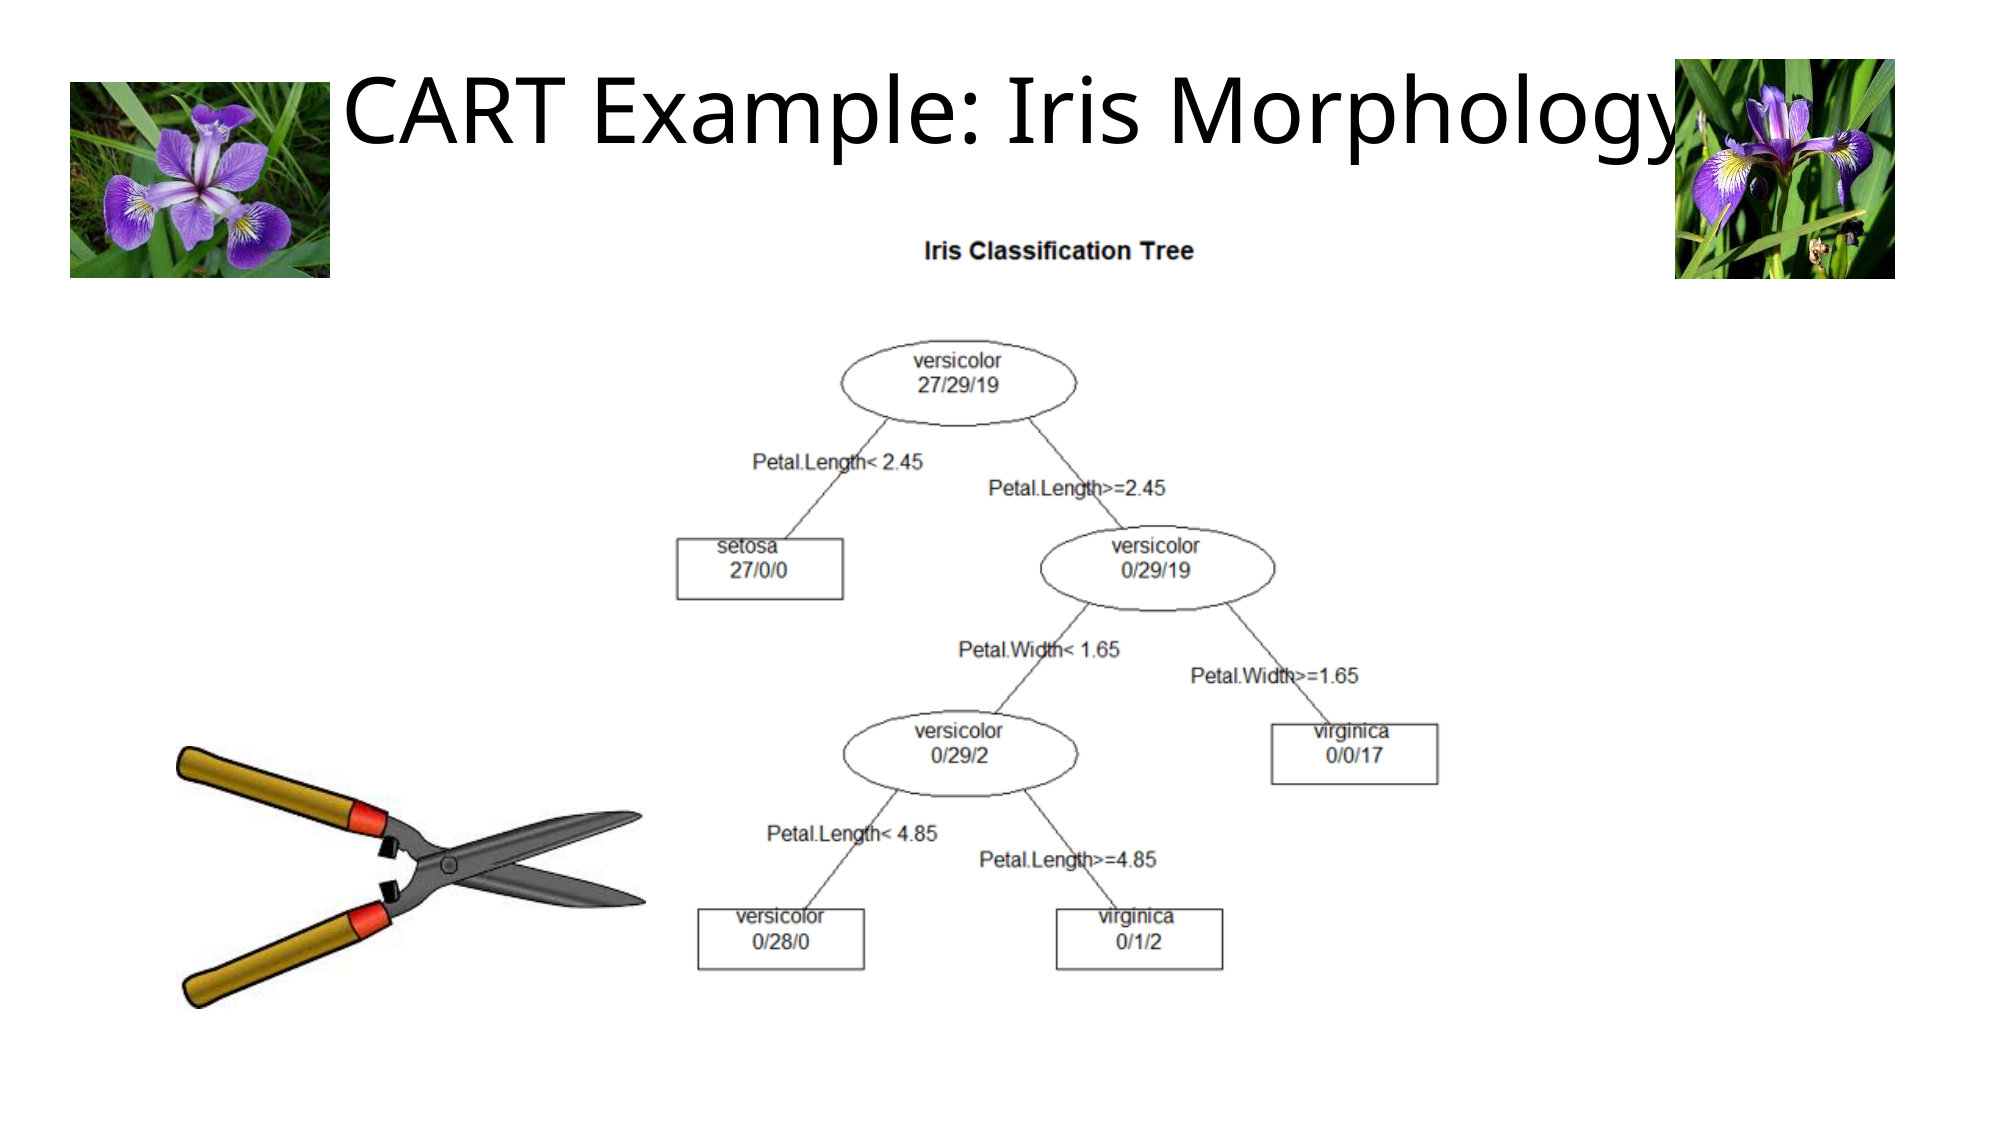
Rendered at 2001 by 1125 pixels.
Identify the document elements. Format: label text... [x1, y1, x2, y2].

title CART Example: Iris Morphology [156, 4, 1882, 223]
picture [70, 82, 330, 278]
picture [176, 222, 1510, 1012]
picture [1675, 59, 1895, 279]
